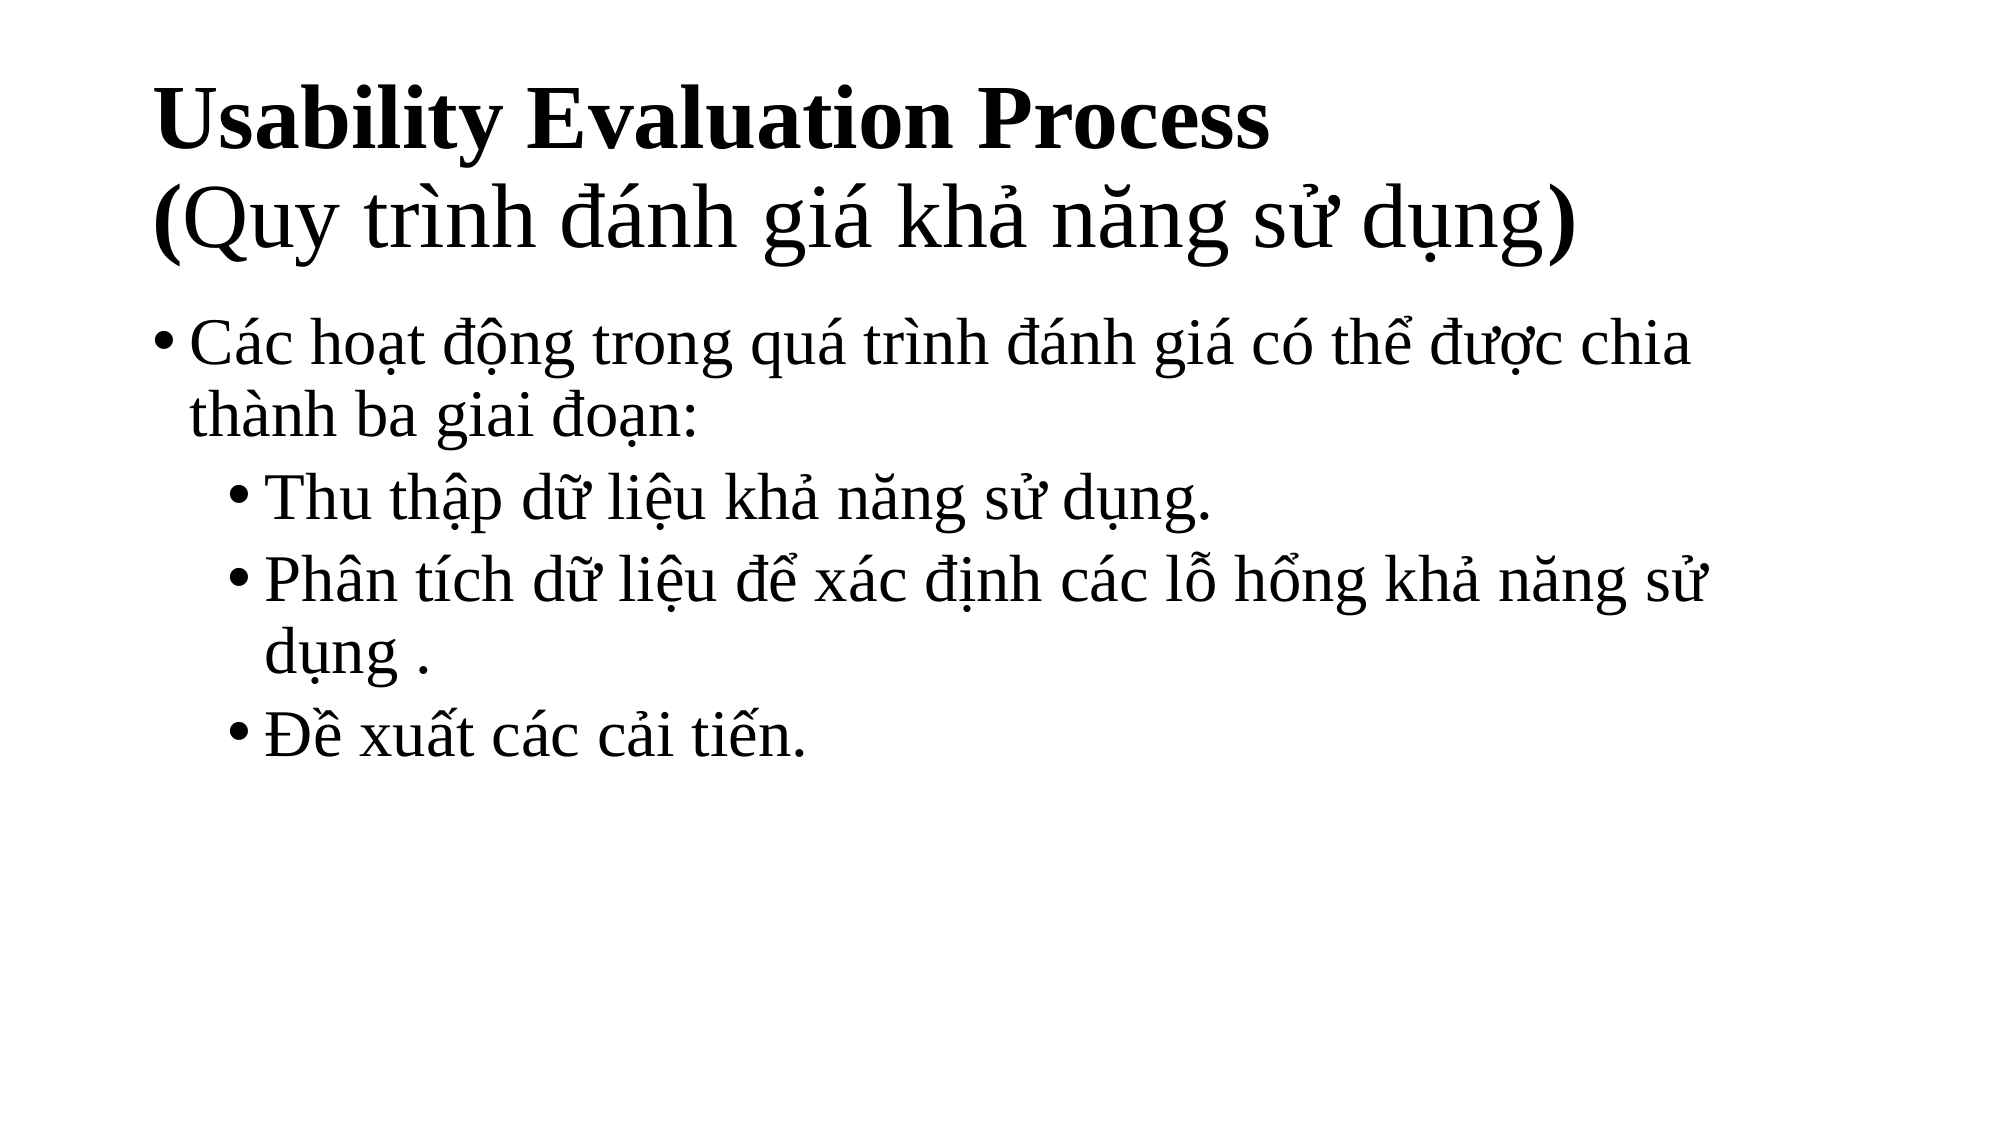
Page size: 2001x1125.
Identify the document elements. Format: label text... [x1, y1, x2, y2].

list Các hoạt động trong quá trình đánh giá có thể được chia thành ba giai đoạn: Thu thập dữ liệu khả năng sử dụng. Phân tích dữ liệu để xác định các lỗ hổng khả năng sử dụng . Đề xuất các cải tiến. [137, 299, 1863, 1014]
title Usability Evaluation Process (Quy trình đánh giá khả năng sử dụng) [137, 59, 1863, 278]
